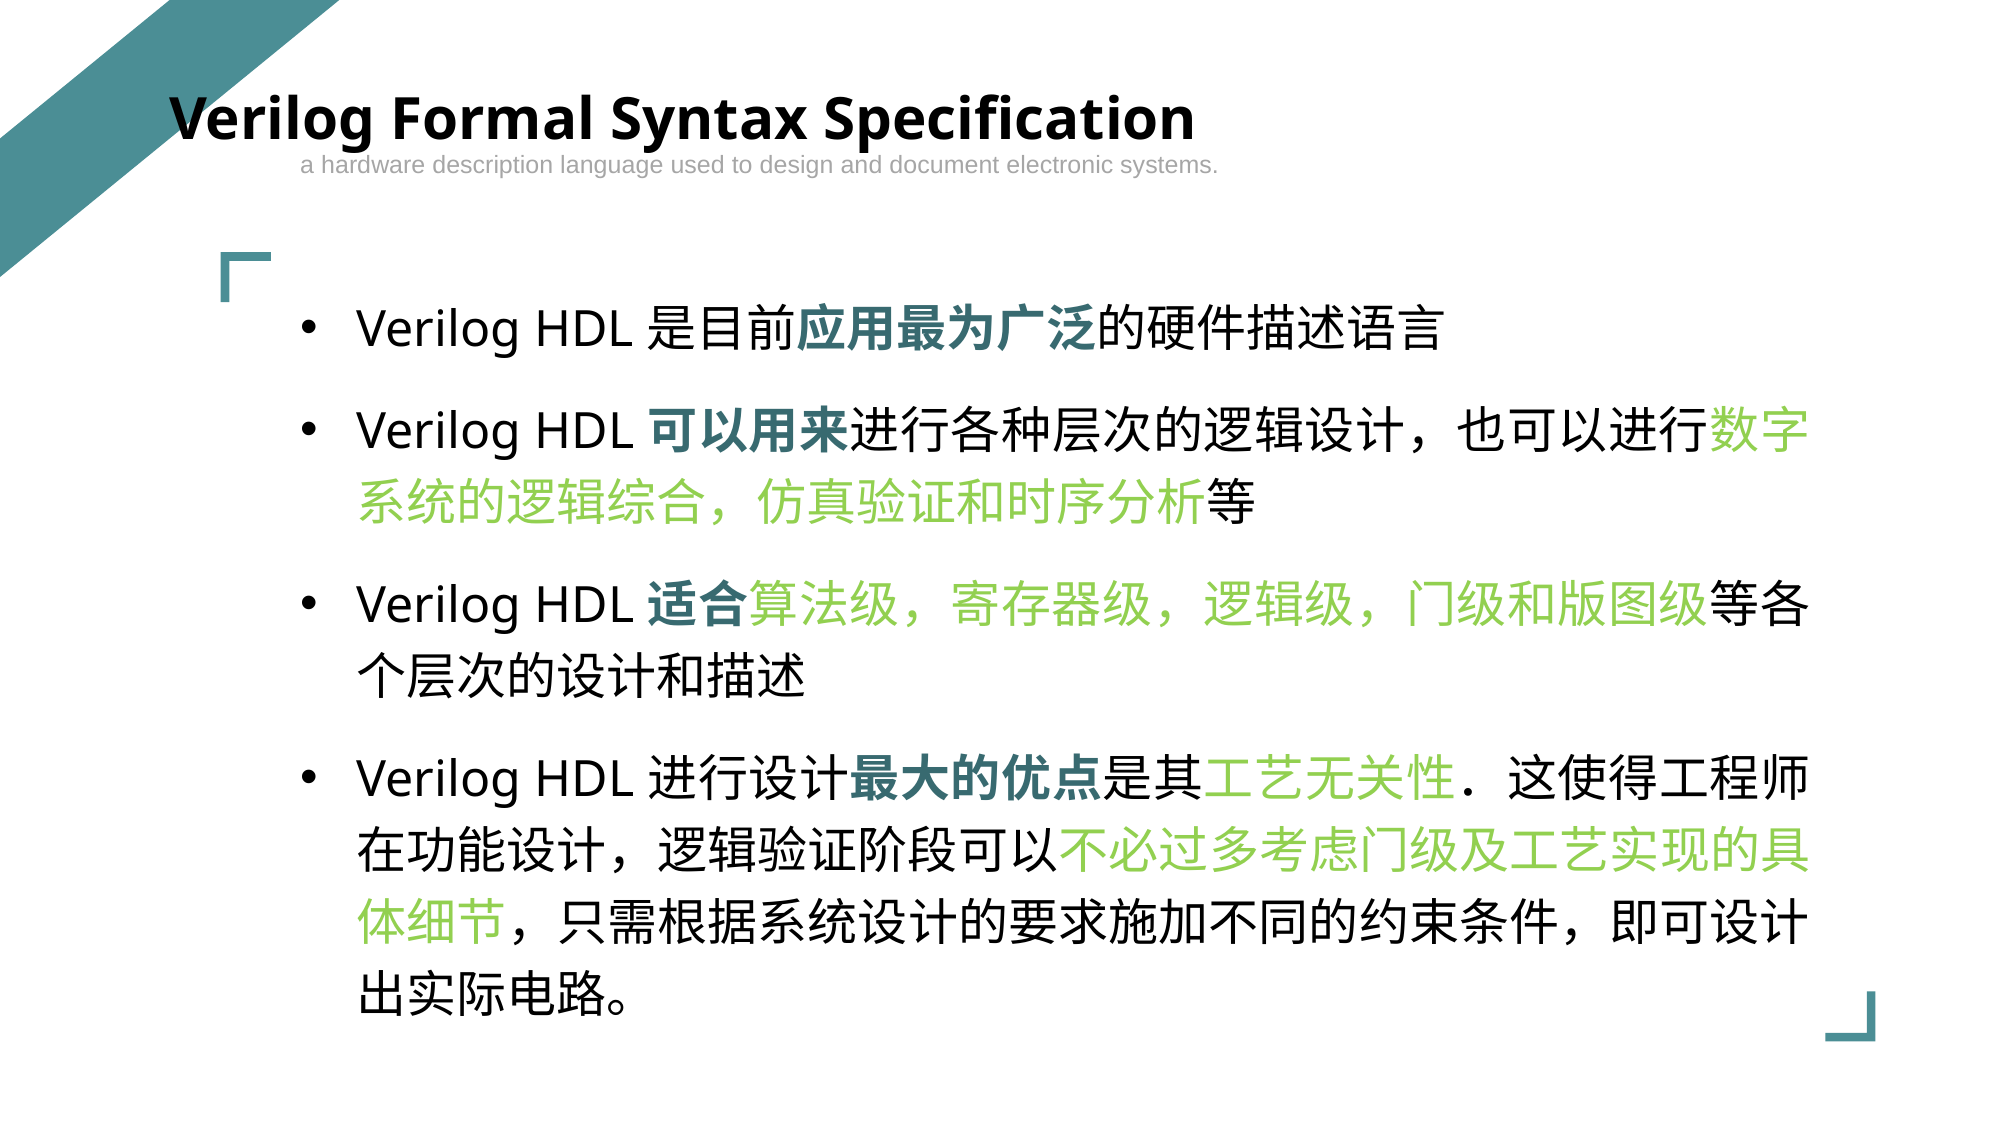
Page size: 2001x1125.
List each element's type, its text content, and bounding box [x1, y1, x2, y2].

text_box Verilog HDL是目前应用最为广泛的硬件描述语言 Verilog HDL可以用来进行各种层次的逻辑设计，也可以进行数字系统的逻辑综合，仿真验证和时序分析等 Verilog HDL适合算法级，寄存器级，逻辑级，门级和版图级等各个层次的设计和描述 Verilog HDL进行设计最大的优点是其工艺无关性．这使得工程师在功能设计，逻辑验证阶段可以不必过多考虑门级及工艺实现的具体细节，只需根据系统设计的要求施加不同的约束条件，即可设计出实际电路。 [285, 277, 1825, 1125]
text_box [220, 251, 272, 303]
text_box [1825, 990, 1876, 1043]
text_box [285, 73, 1447, 187]
